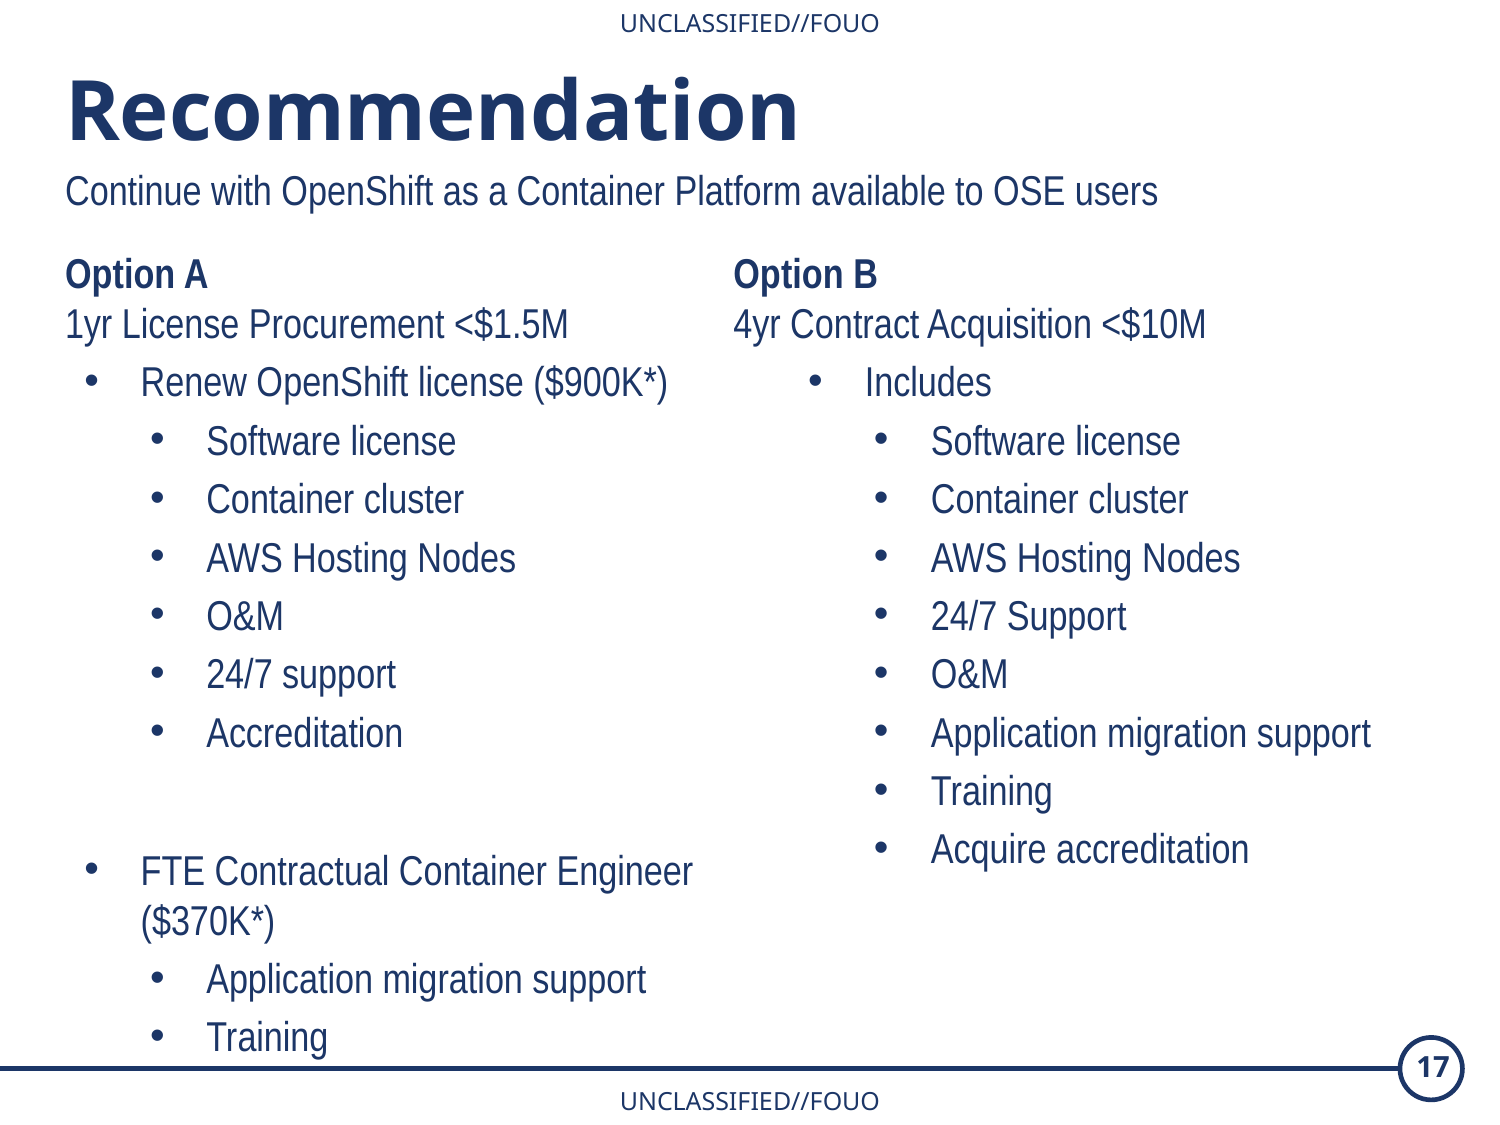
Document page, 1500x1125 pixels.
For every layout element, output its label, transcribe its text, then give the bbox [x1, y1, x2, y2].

list Recommendation [50, 50, 1440, 175]
text_box Continue with OpenShift as a Container Platform available to OSE users [49, 156, 1417, 220]
slide_number 17 [1378, 1043, 1488, 1094]
list Option A 1yr License Procurement <$1.5M Renew OpenShift license ($900K*) Software license Container cluster AWS Hosting Nodes O&M 24/7 support Accreditation FTE Contractual Container Engineer ($370K*) Application migration support Training Option B 4yr Contract Acquisition <$10M Includes Software license Container cluster AWS Hosting Nodes 24/7 Support O&M Application migration support Training Acquire accreditation [50, 239, 1417, 1063]
